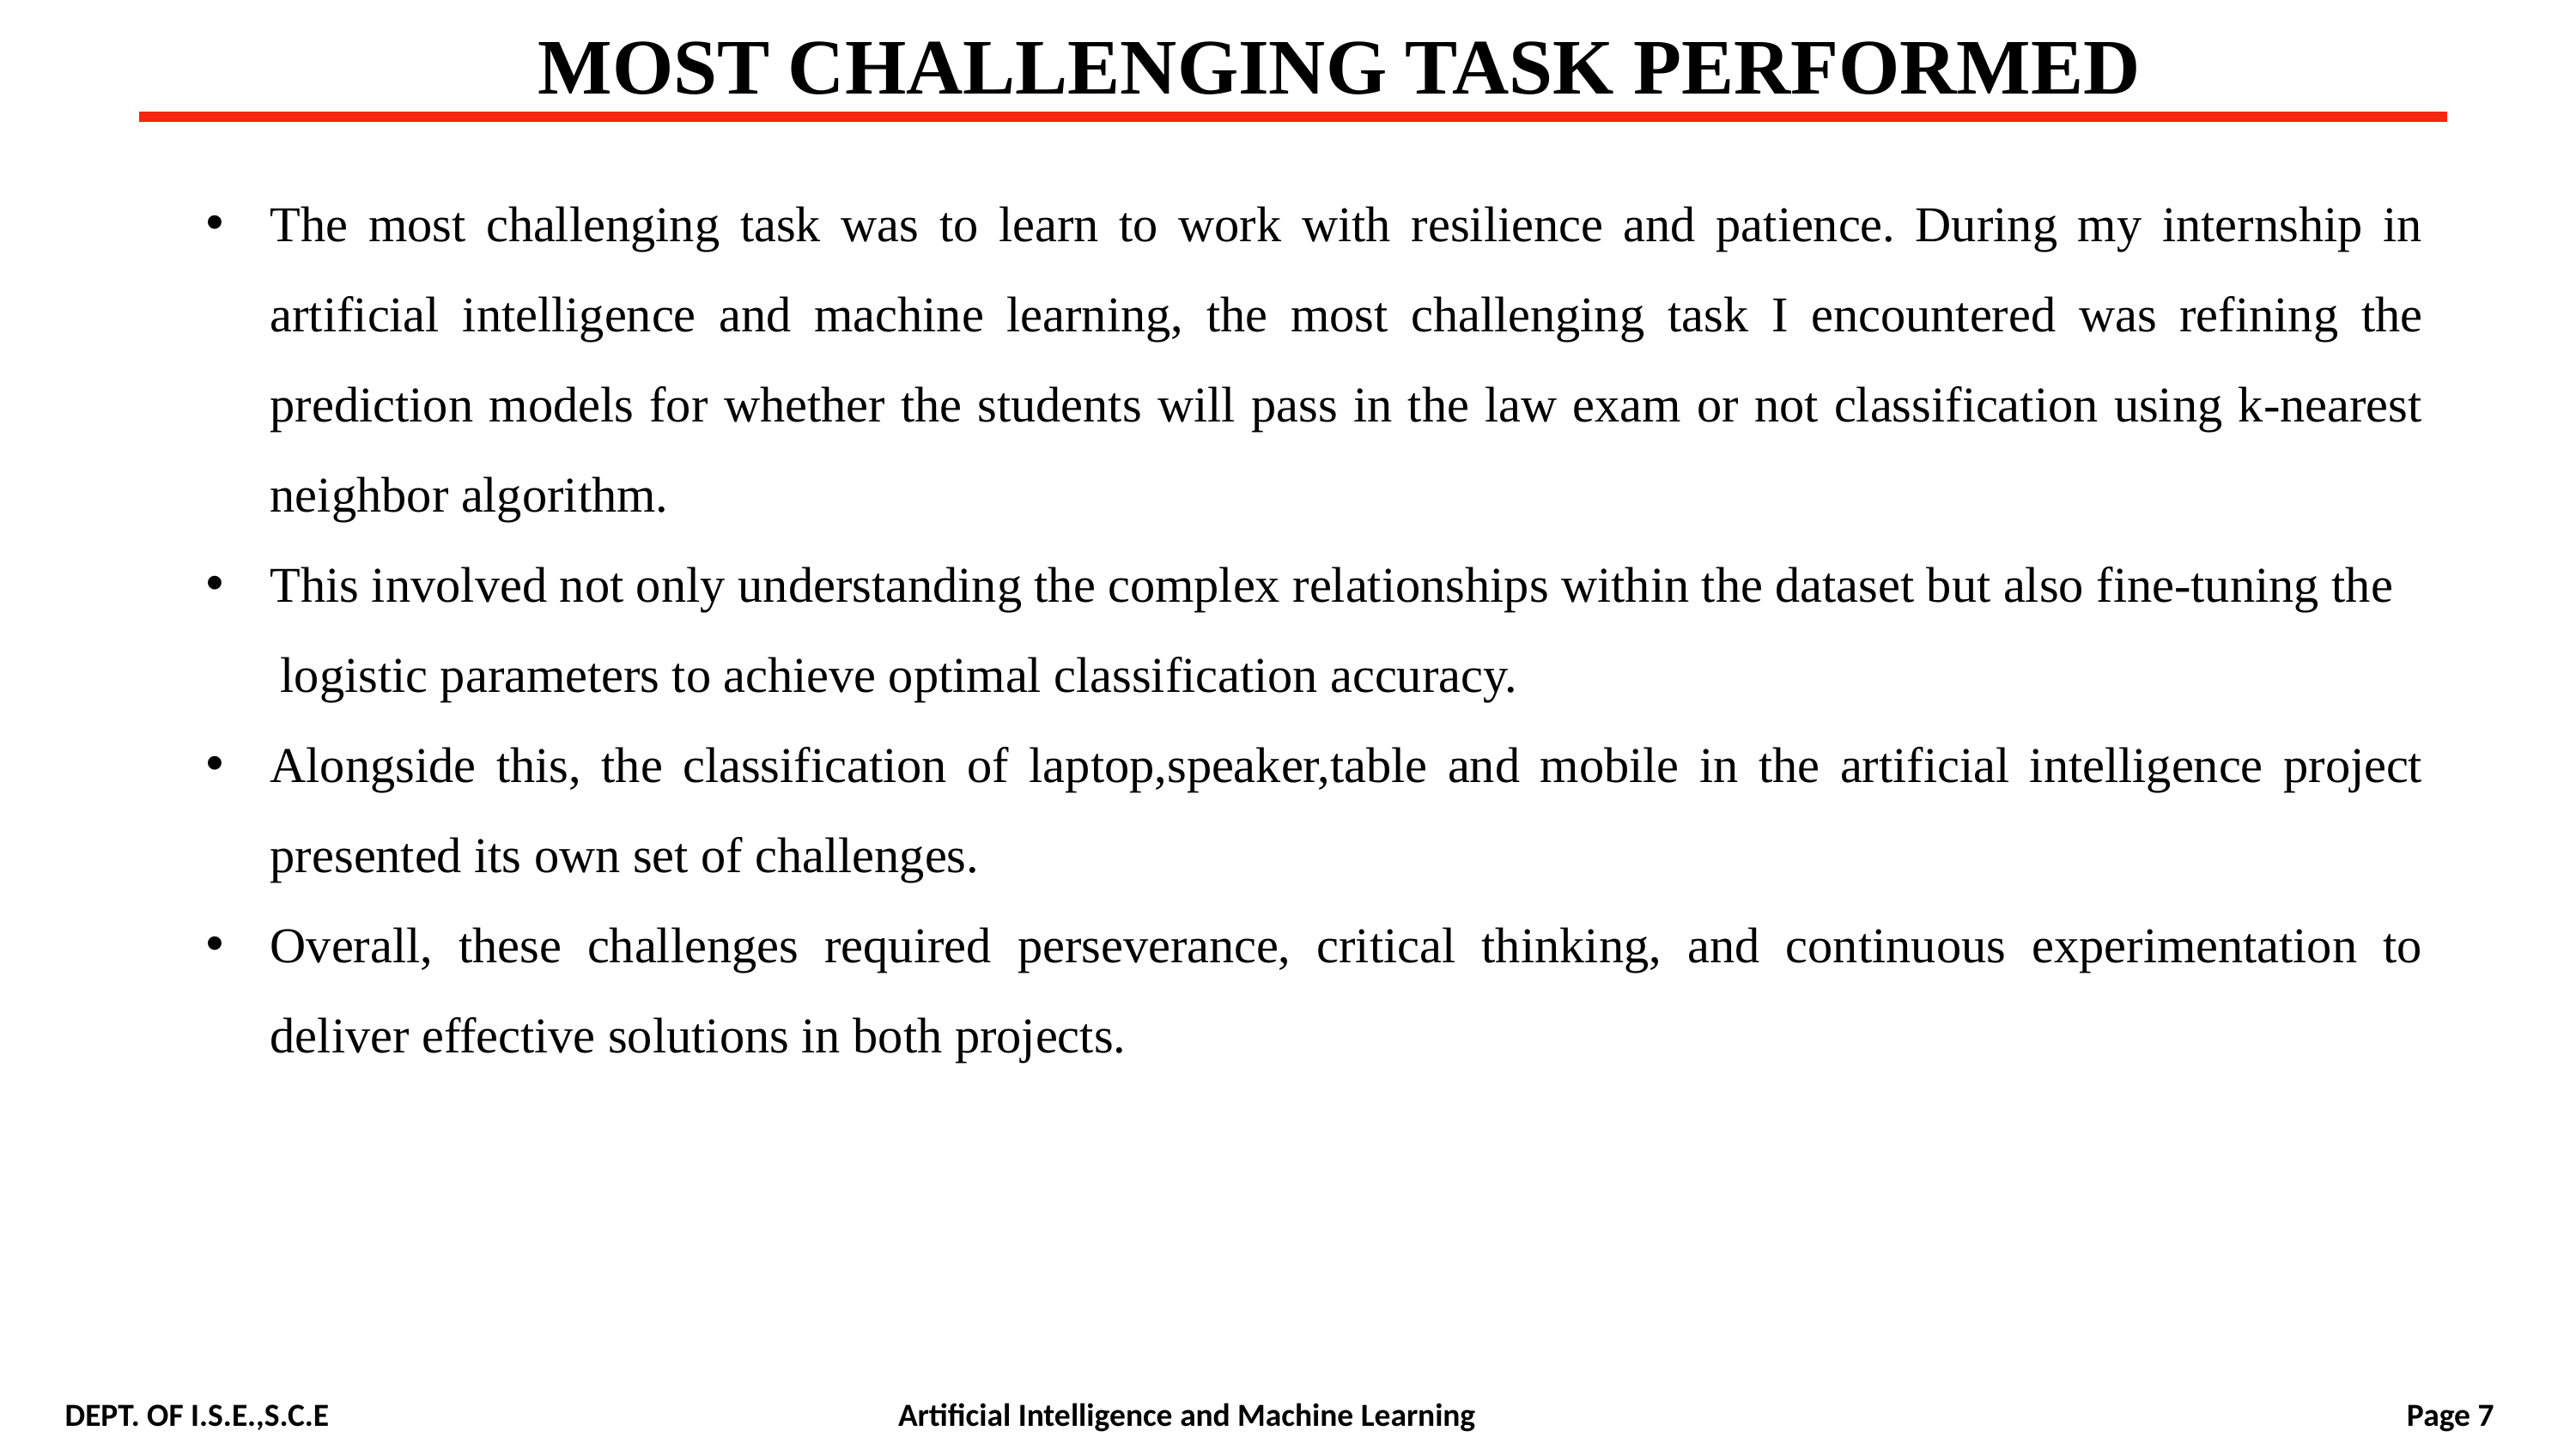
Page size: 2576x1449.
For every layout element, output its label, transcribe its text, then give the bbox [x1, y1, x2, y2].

text_box DEPT. OF I.S.E.,S.C.E Artificial Intelligence and Machine Learning Page 7 [52, 1387, 2576, 1439]
text_box The most challenging task was to learn to work with resilience and patience. During my internship in artificial intelligence and machine learning, the most challenging task I encountered was refining the prediction models for whether the students will pass in the law exam or not classification using k-nearest neighbor algorithm. This involved not only understanding the complex relationships within the dataset but also fine-tuning the logistic parameters to achieve optimal classification accuracy. Alongside this, the classification of laptop,speaker,table and mobile in the artificial intelligence project presented its own set of challenges. Overall, these challenges required perseverance, critical thinking, and continuous experimentation to deliver effective solutions in both projects. [192, 155, 2437, 1070]
text_box MOST CHALLENGING TASK PERFORMED [526, 9, 2155, 116]
